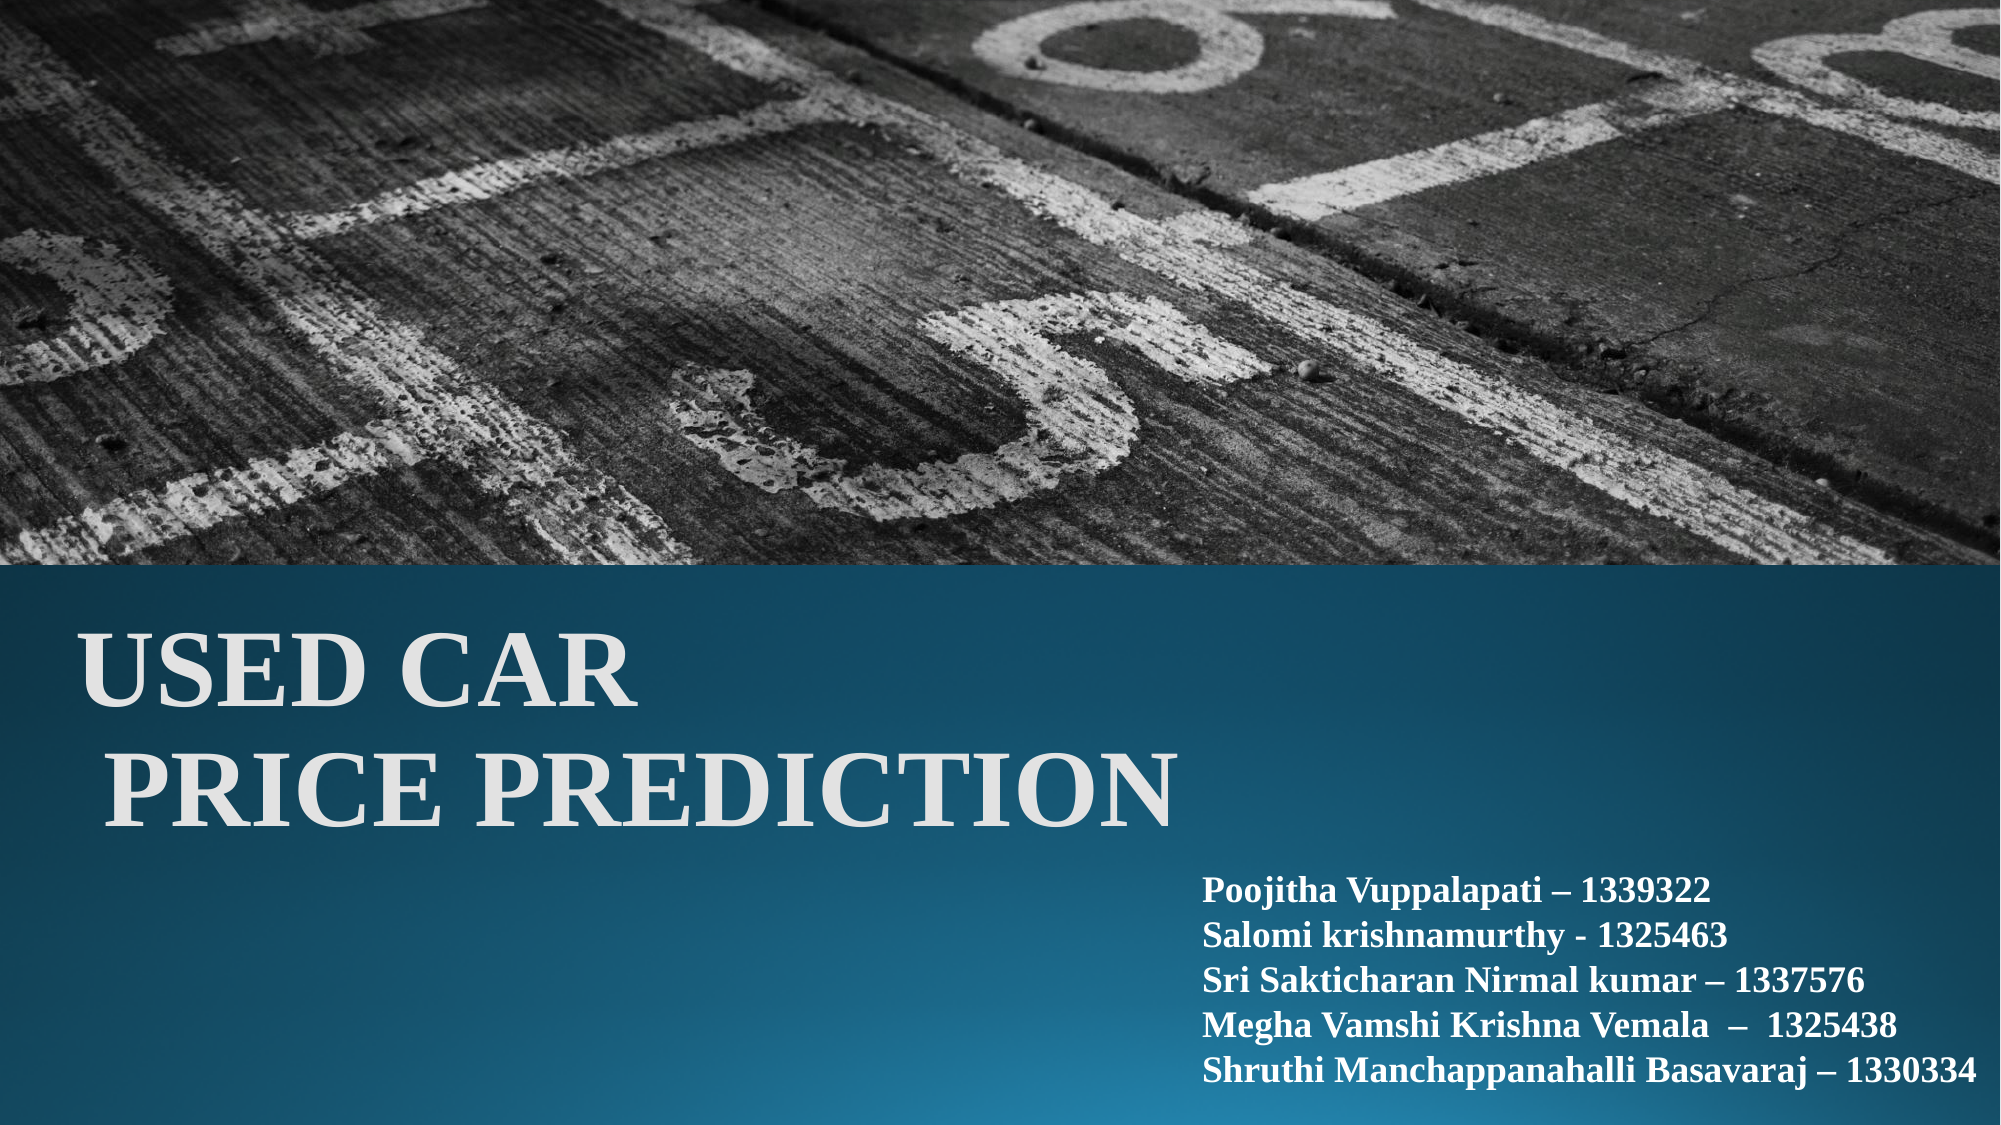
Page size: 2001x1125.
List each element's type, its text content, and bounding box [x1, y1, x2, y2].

text_box Poojitha Vuppalapati – 1339322 Salomi krishnamurthy - 1325463 Sri Sakticharan Nirmal kumar – 1337576 Megha Vamshi Krishna Vemala – 1325438 Shruthi Manchappanahalli Basavaraj – 1330334 [1187, 857, 2000, 1098]
title USED CAR PRICE PREDICTION [60, 604, 1561, 874]
picture [0, 0, 2001, 1125]
